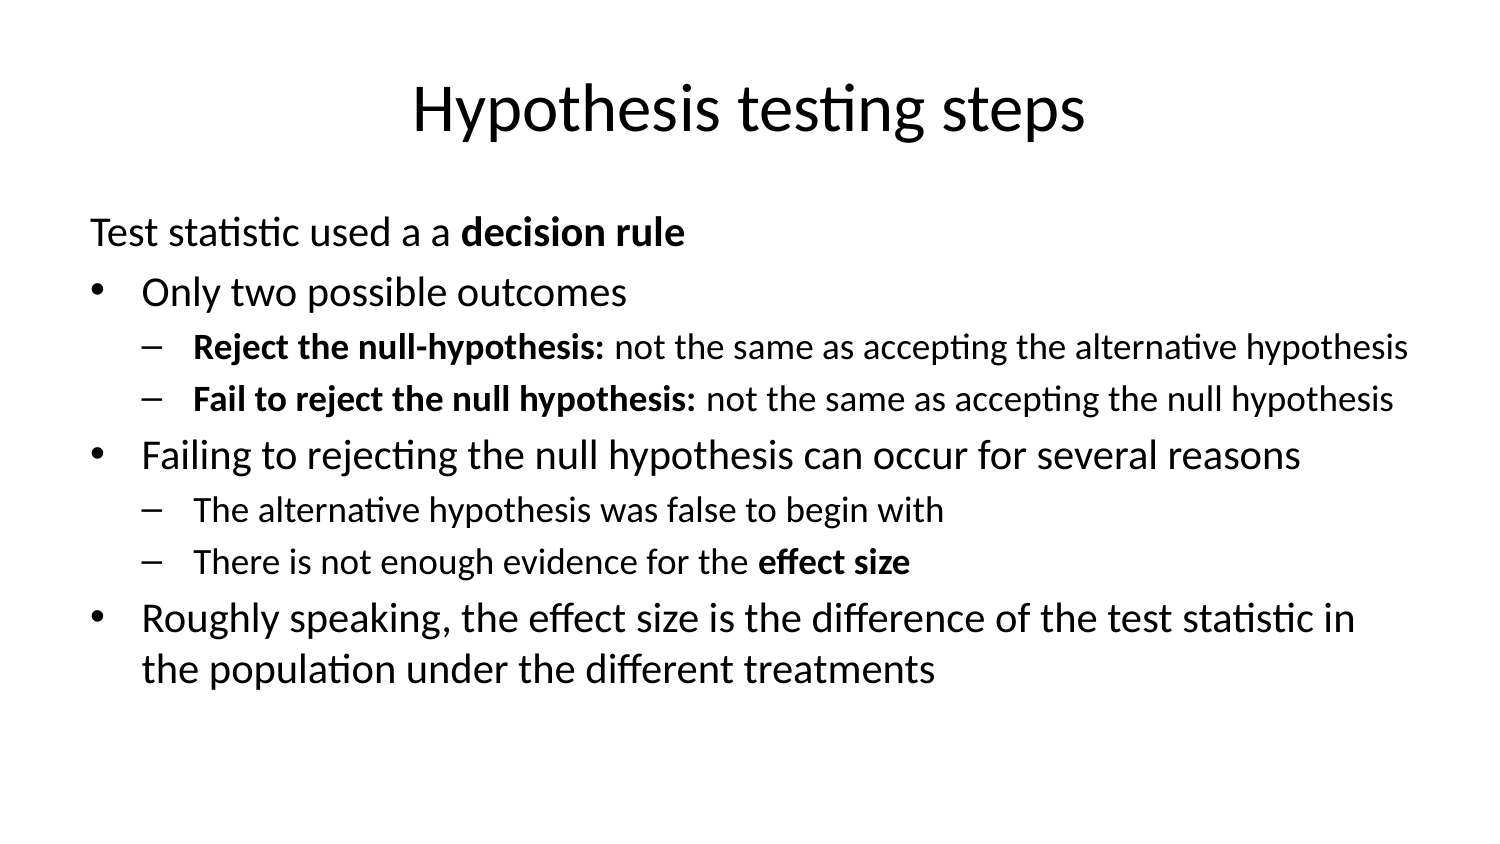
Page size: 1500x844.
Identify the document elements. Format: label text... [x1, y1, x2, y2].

list Test statistic used a a decision rule Only two possible outcomes Reject the null-hypothesis: not the same as accepting the alternative hypothesis Fail to reject the null hypothesis: not the same as accepting the null hypothesis Failing to rejecting the null hypothesis can occur for several reasons The alternative hypothesis was false to begin with There is not enough evidence for the effect size Roughly speaking, the effect size is the difference of the test statistic in the population under the different treatments [75, 196, 1425, 754]
title Hypothesis testing steps [75, 33, 1425, 175]
